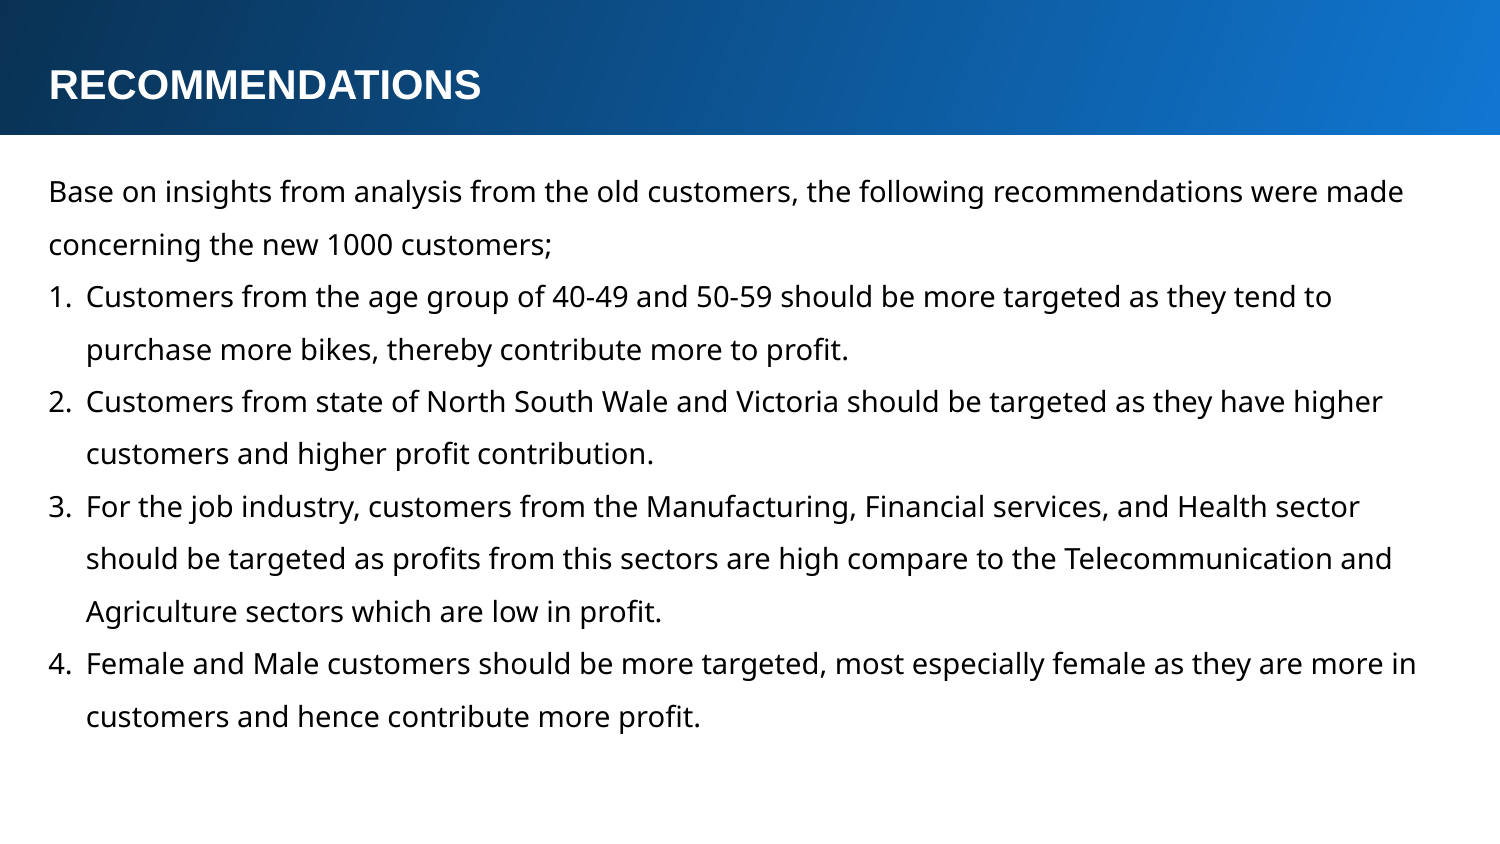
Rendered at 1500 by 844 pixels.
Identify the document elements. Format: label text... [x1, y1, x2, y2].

text_box Base on insights from analysis from the old customers, the following recommendations were made concerning the new 1000 customers; Customers from the age group of 40-49 and 50-59 should be more targeted as they tend to purchase more bikes, thereby contribute more to profit. Customers from state of North South Wale and Victoria should be targeted as they have higher customers and higher profit contribution. For the job industry, customers from the Manufacturing, Financial services, and Health sector should be targeted as profits from this sectors are high compare to the Telecommunication and Agriculture sectors which are low in profit. Female and Male customers should be more targeted, most especially female as they are more in customers and hence contribute more profit. [33, 148, 1439, 741]
text_box RECOMMENDATIONS [33, 43, 1439, 124]
text_box [0, 0, 1500, 135]
